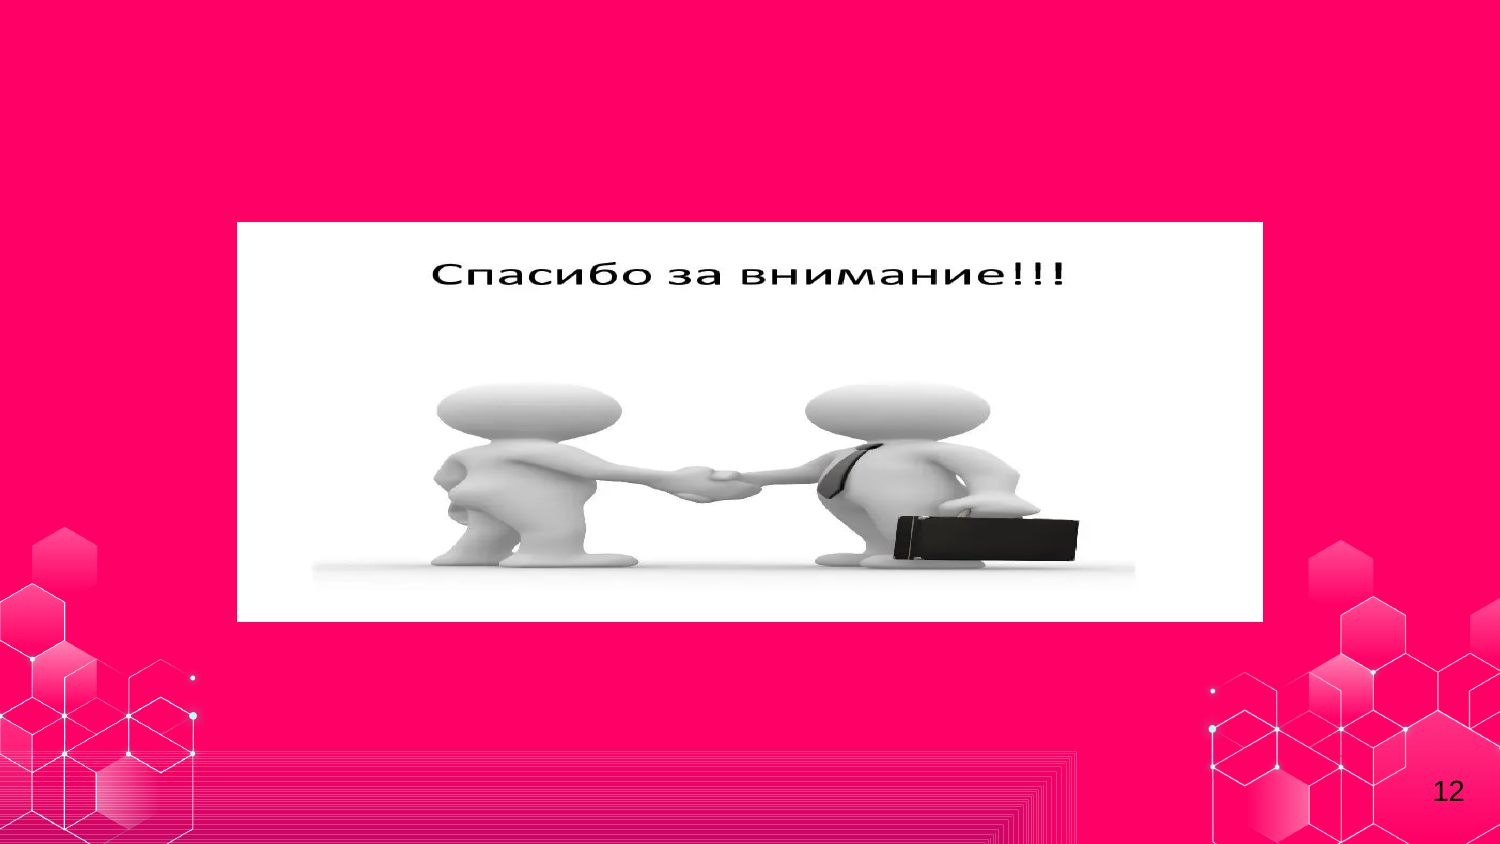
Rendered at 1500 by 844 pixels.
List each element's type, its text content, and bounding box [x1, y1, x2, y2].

picture [236, 221, 1500, 844]
text_box 12 [1389, 764, 1480, 830]
picture [0, 526, 216, 844]
